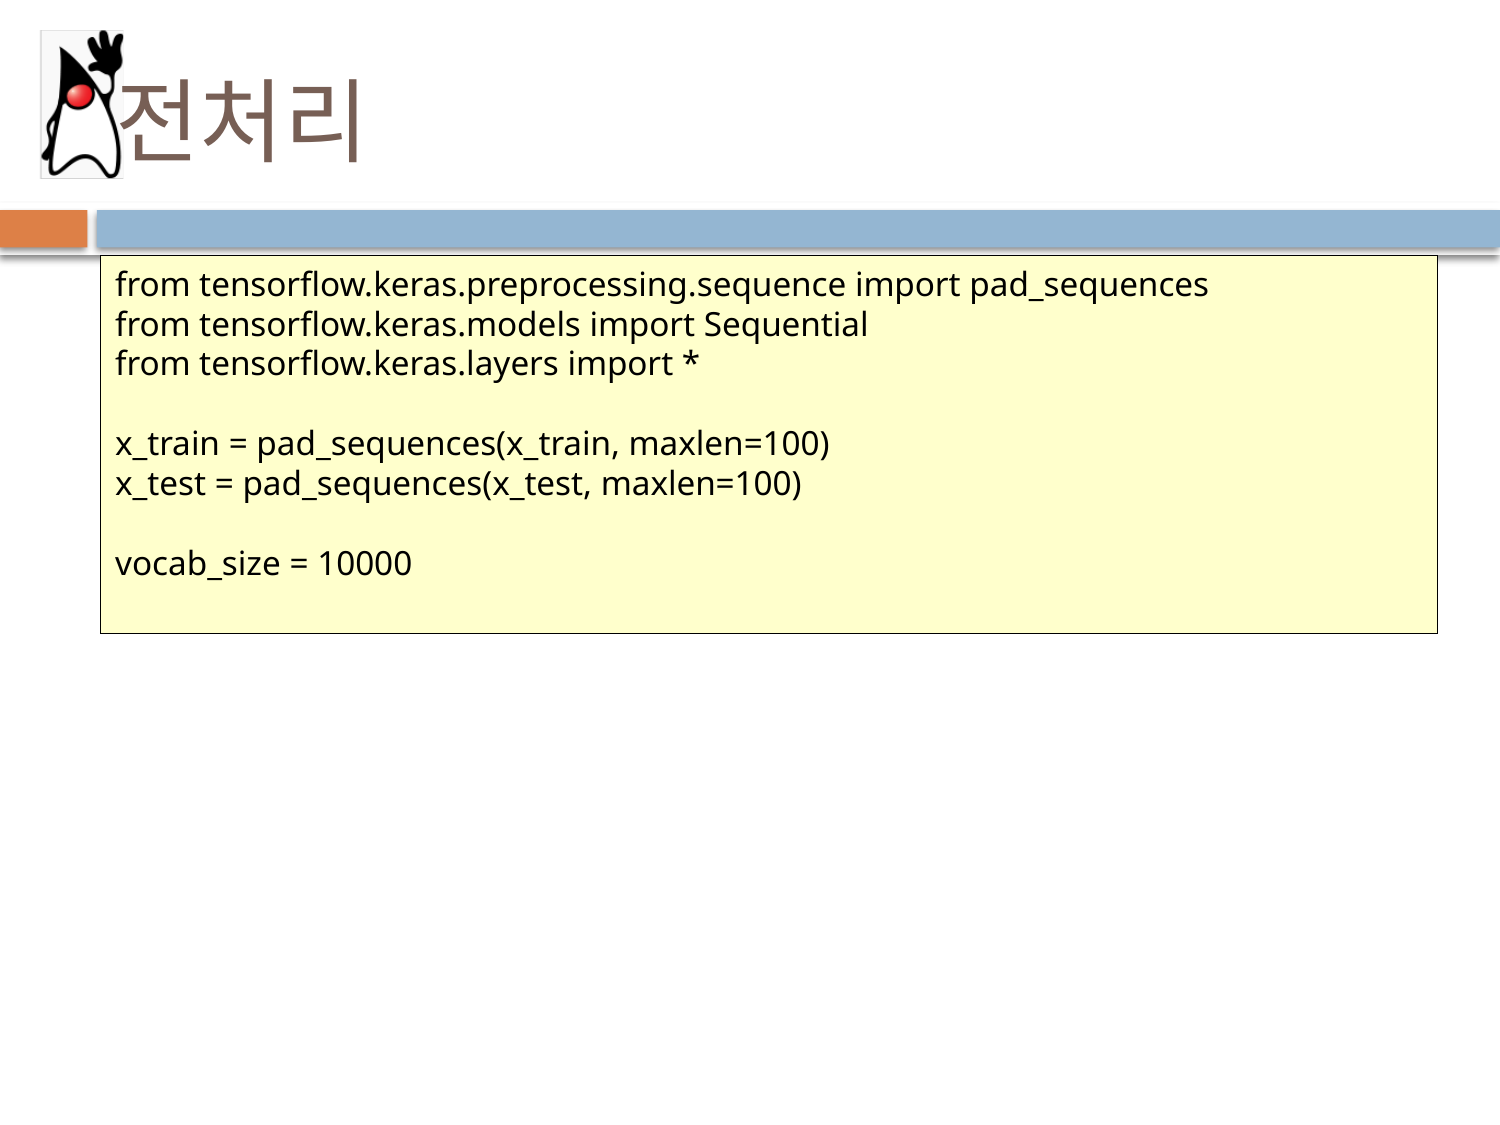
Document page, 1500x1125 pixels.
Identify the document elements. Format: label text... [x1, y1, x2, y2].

picture [39, 30, 124, 179]
text_box from tensorflow.keras.preprocessing.sequence import pad_sequences from tensorflow.keras.models import Sequential from tensorflow.keras.layers import * x_train = pad_sequences(x_train, maxlen=100) x_test = pad_sequences(x_test, maxlen=100) vocab_size = 10000 [100, 255, 1438, 634]
title 전처리 [100, 37, 1438, 200]
